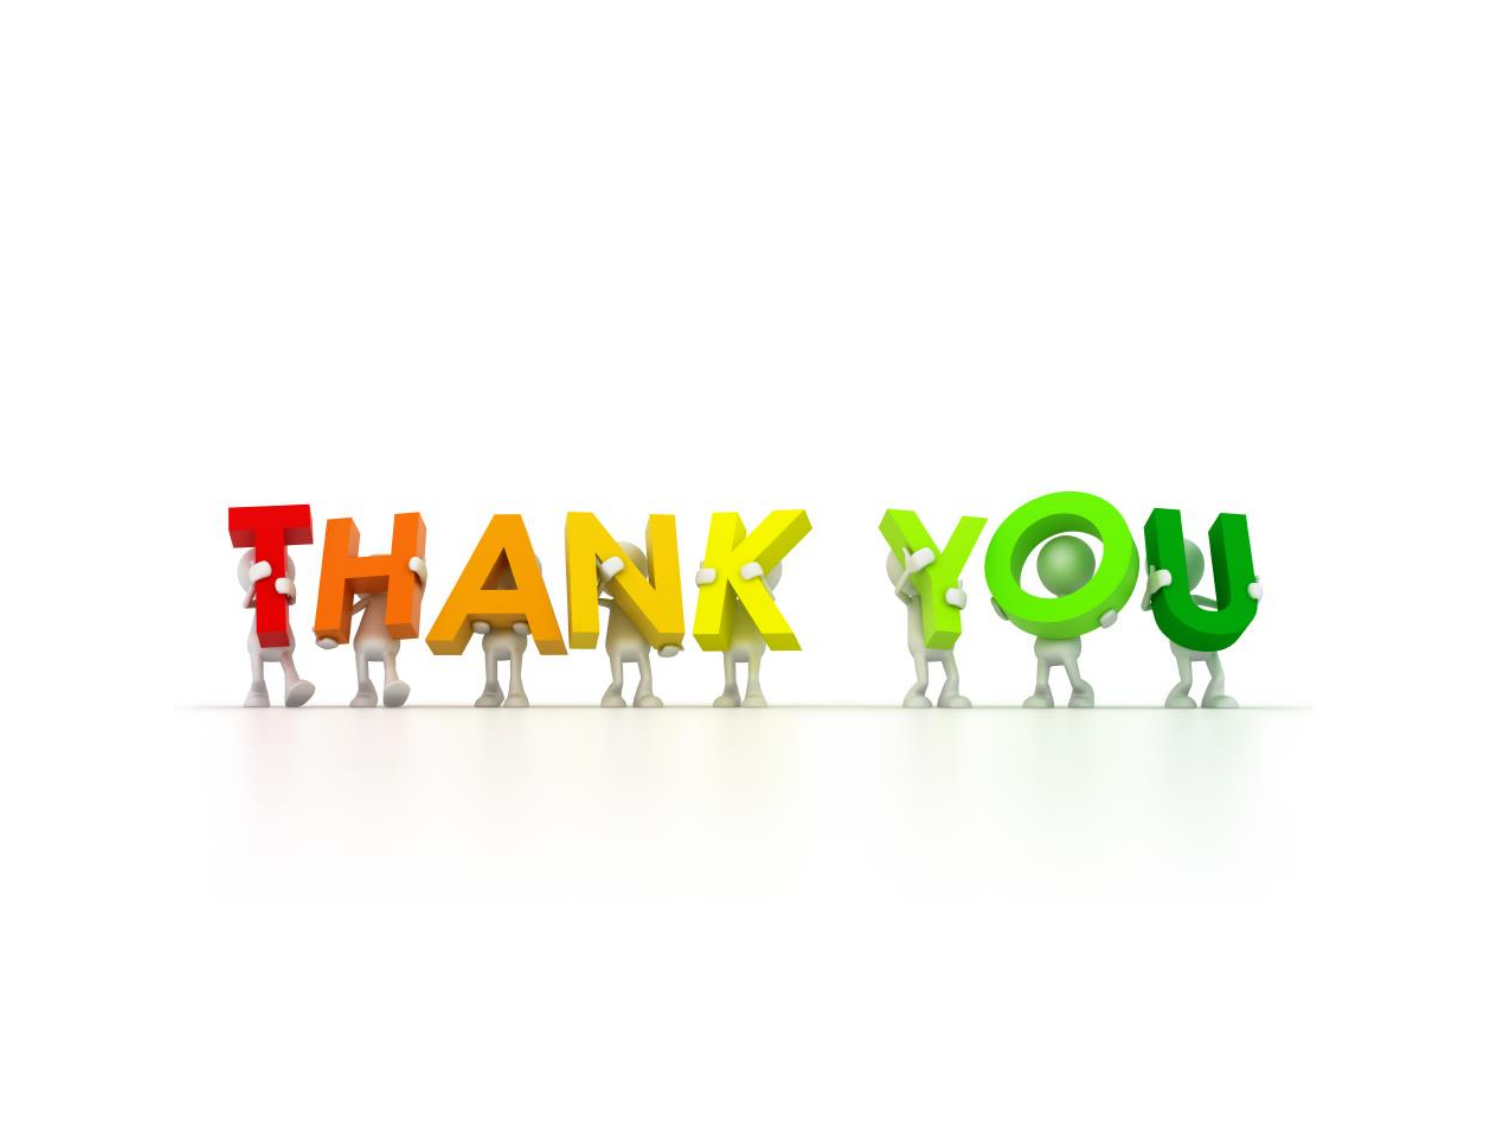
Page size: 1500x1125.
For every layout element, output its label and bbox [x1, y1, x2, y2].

picture [173, 310, 1317, 901]
